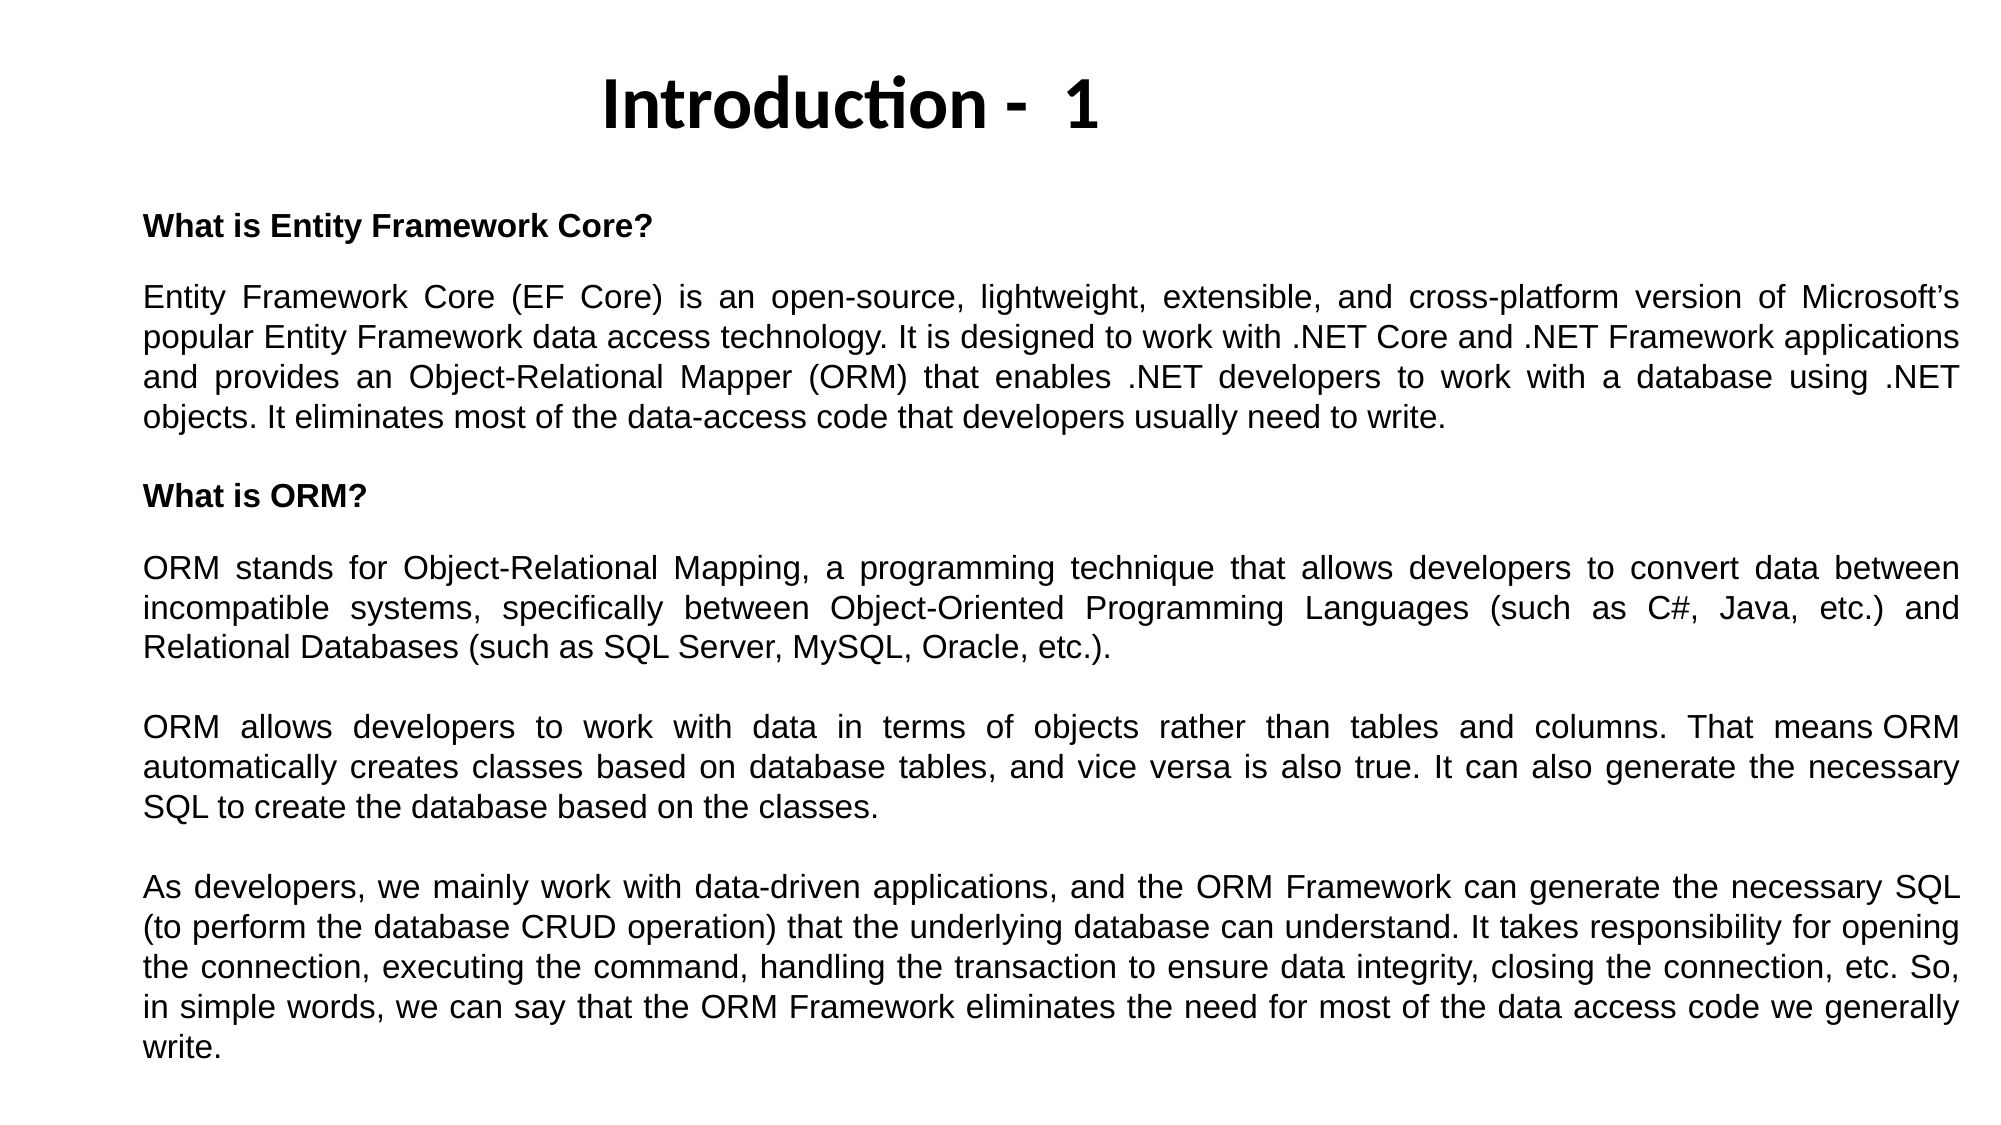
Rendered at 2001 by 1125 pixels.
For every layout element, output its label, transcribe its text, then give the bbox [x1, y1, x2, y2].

text_box Introduction - 1 [298, 46, 1404, 152]
text_box What is Entity Framework Core? Entity Framework Core (EF Core) is an open-source, lightweight, extensible, and cross-platform version of Microsoft’s popular Entity Framework data access technology. It is designed to work with .NET Core and .NET Framework applications and provides an Object-Relational Mapper (ORM) that enables .NET developers to work with a database using .NET objects. It eliminates most of the data-access code that developers usually need to write. What is ORM? ORM stands for Object-Relational Mapping, a programming technique that allows developers to convert data between incompatible systems, specifically between Object-Oriented Programming Languages (such as C#, Java, etc.) and Relational Databases (such as SQL Server, MySQL, Oracle, etc.). ORM allows developers to work with data in terms of objects rather than tables and columns. That means ORM automatically creates classes based on database tables, and vice versa is also true. It can also generate the necessary SQL to create the database based on the classes. As developers, we mainly work with data-driven applications, and the ORM Framework can generate the necessary SQL (to perform the database CRUD operation) that the underlying database can understand. It takes responsibility for opening the connection, executing the command, handling the transaction to ensure data integrity, closing the connection, etc. So, in simple words, we can say that the ORM Framework eliminates the need for most of the data access code we generally write. [128, 196, 1978, 1113]
